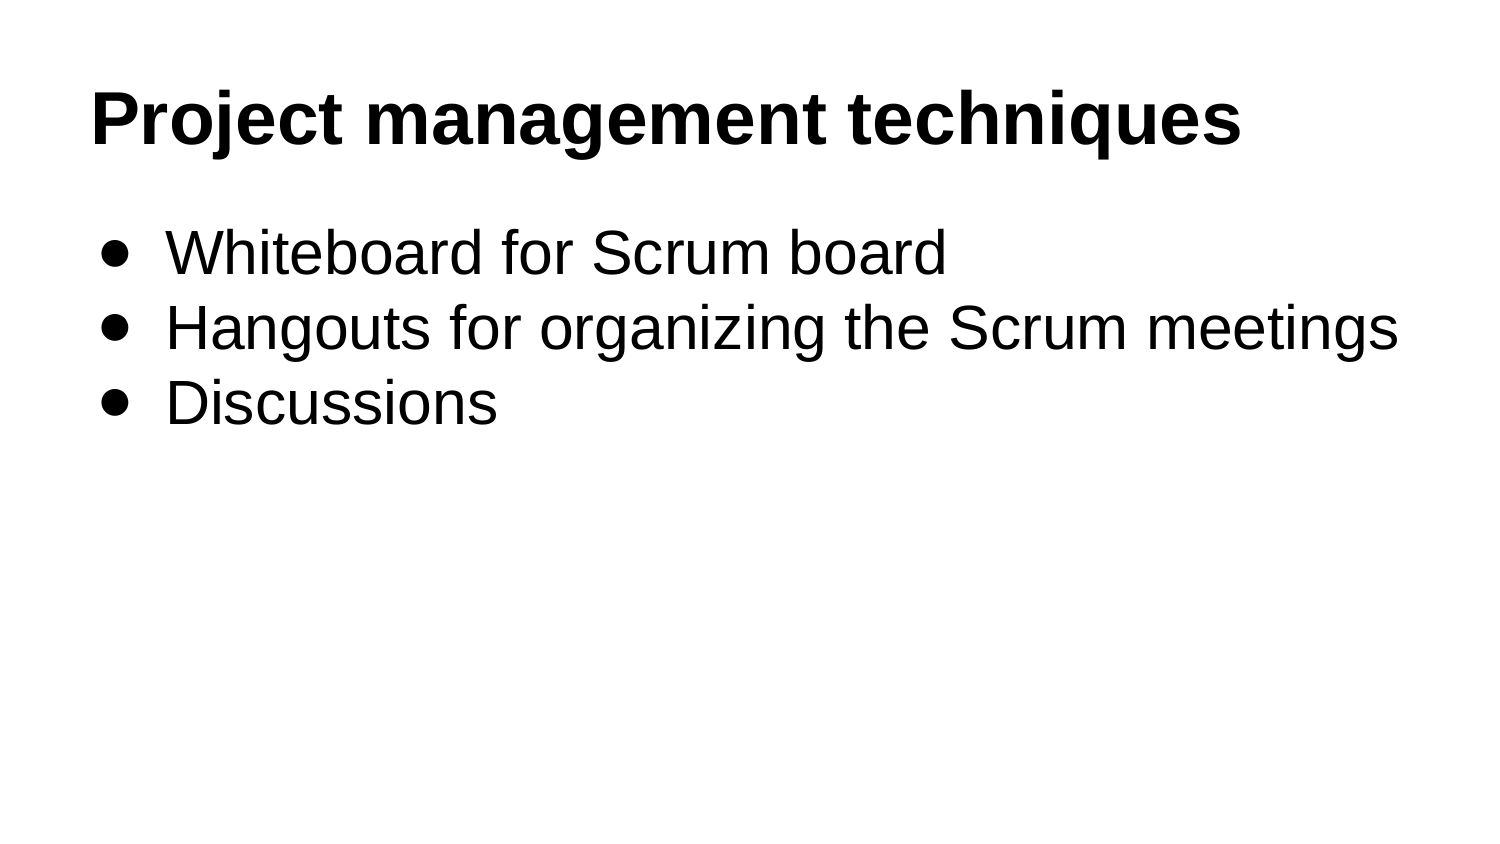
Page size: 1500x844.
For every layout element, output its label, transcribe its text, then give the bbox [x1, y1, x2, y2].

list Whiteboard for Scrum board Hangouts for organizing the Scrum meetings Discussions [75, 196, 1425, 808]
title Project management techniques [75, 33, 1425, 175]
